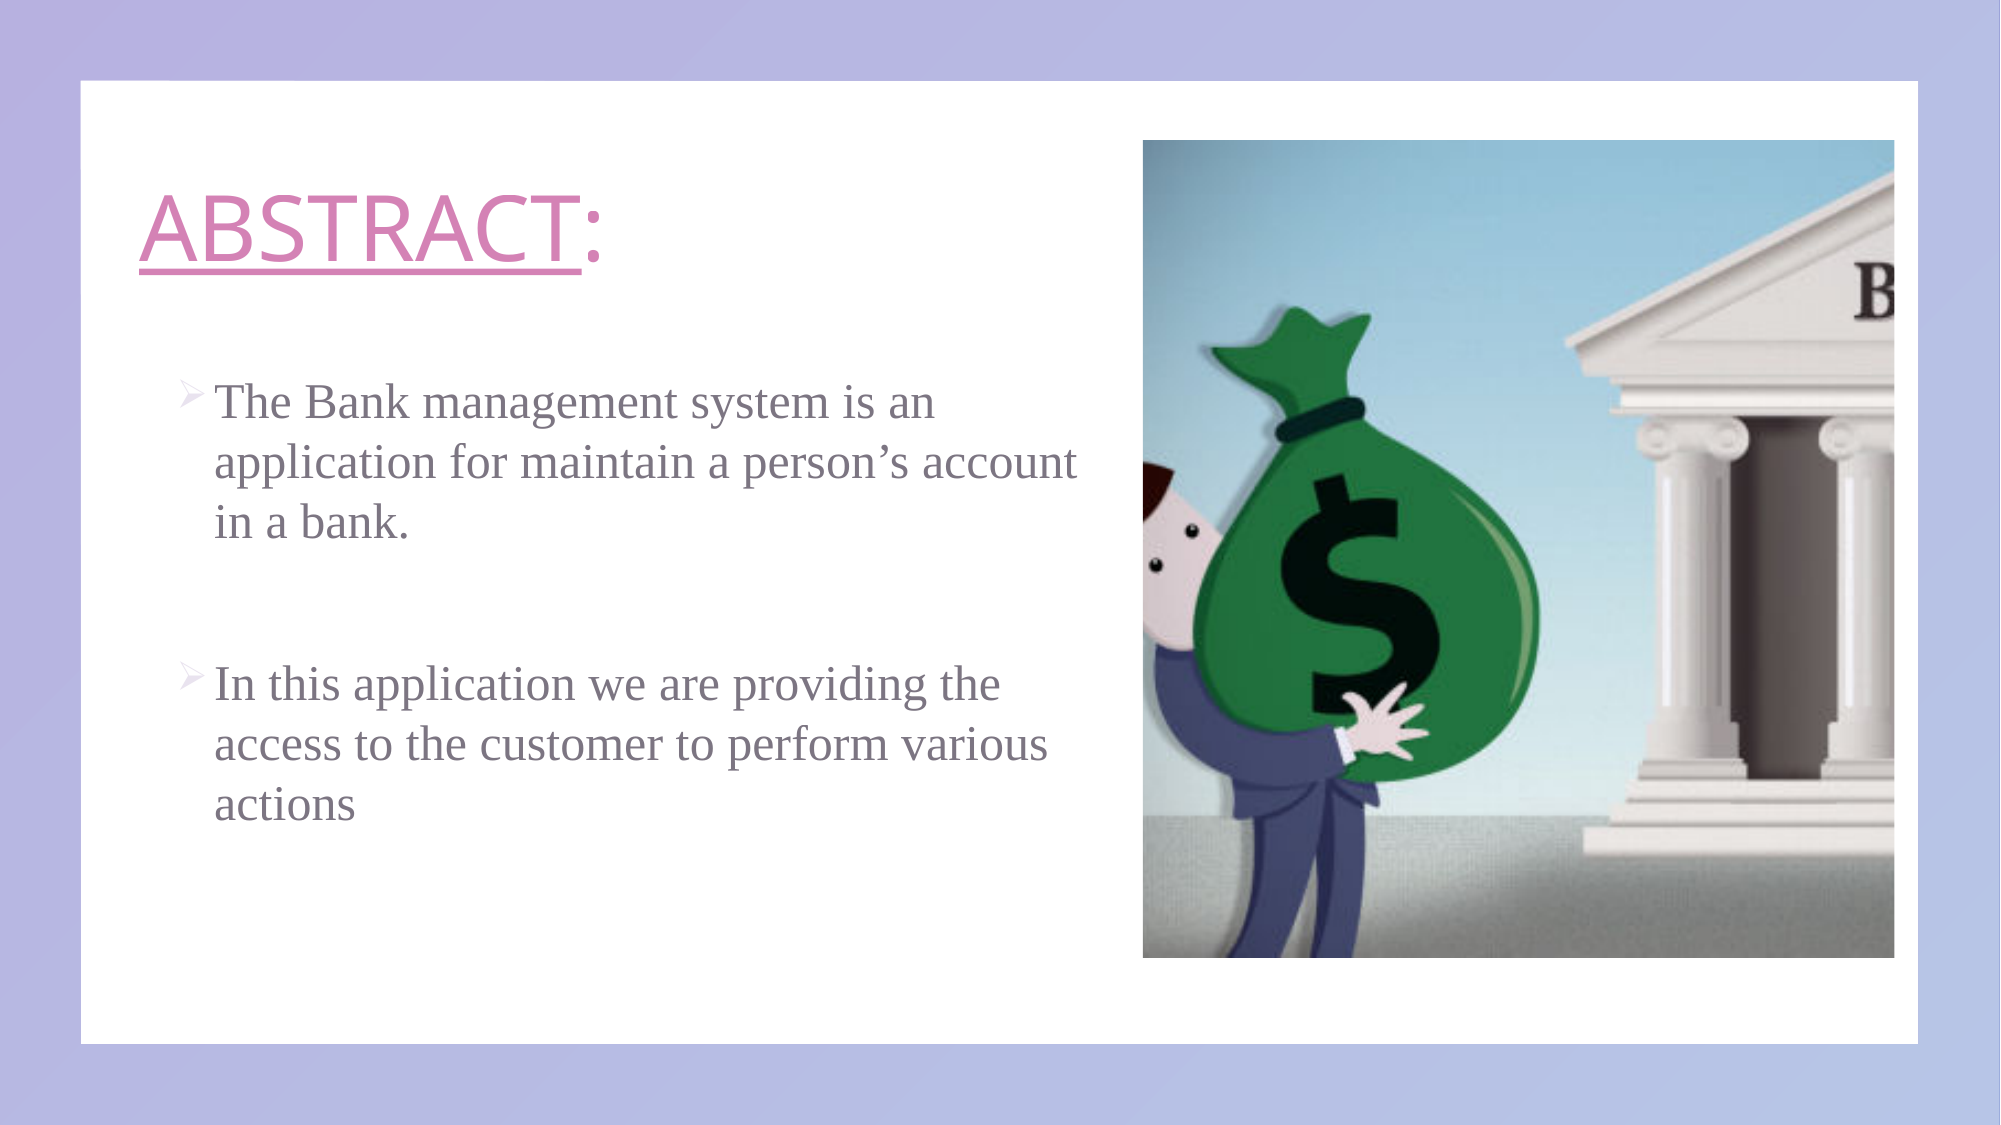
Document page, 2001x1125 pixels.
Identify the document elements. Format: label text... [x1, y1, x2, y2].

picture [1142, 140, 1895, 958]
text_box [82, 82, 1918, 1043]
text_box [0, 0, 2000, 1125]
title ABSTRACT: [124, 111, 876, 289]
list The Bank management system is an application for maintain a person’s account in a bank. In this application we are providing the access to the customer to perform various actions [124, 361, 1123, 1014]
